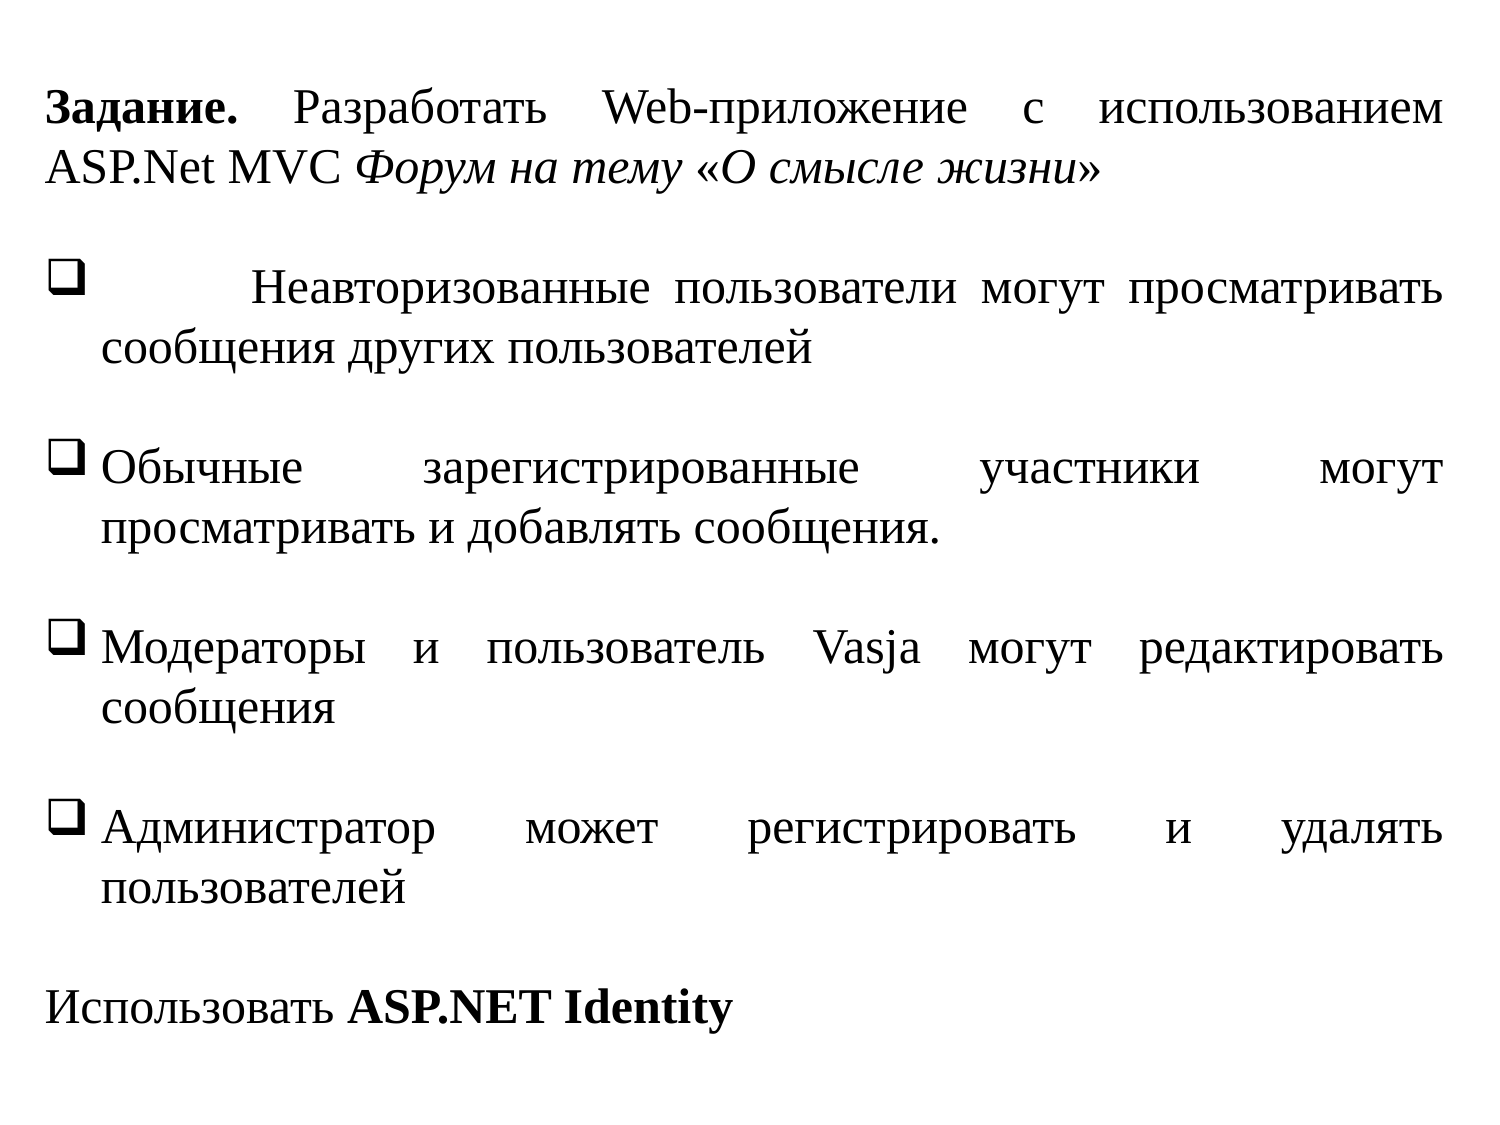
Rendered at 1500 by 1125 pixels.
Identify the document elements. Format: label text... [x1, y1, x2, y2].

text_box Задание. Разработать Web-приложение с использованием ASP.Net MVC Форум на тему «О смысле жизни» Неавторизованные пользователи могут просматривать сообщения других пользователей Обычные зарегистрированные участники могут просматривать и добавлять сообщения. Модераторы и пользователь Vasja могут редактировать сообщения Администратор может регистрировать и удалять пользователей Использовать ASP.NET Identity [29, 66, 1459, 1042]
